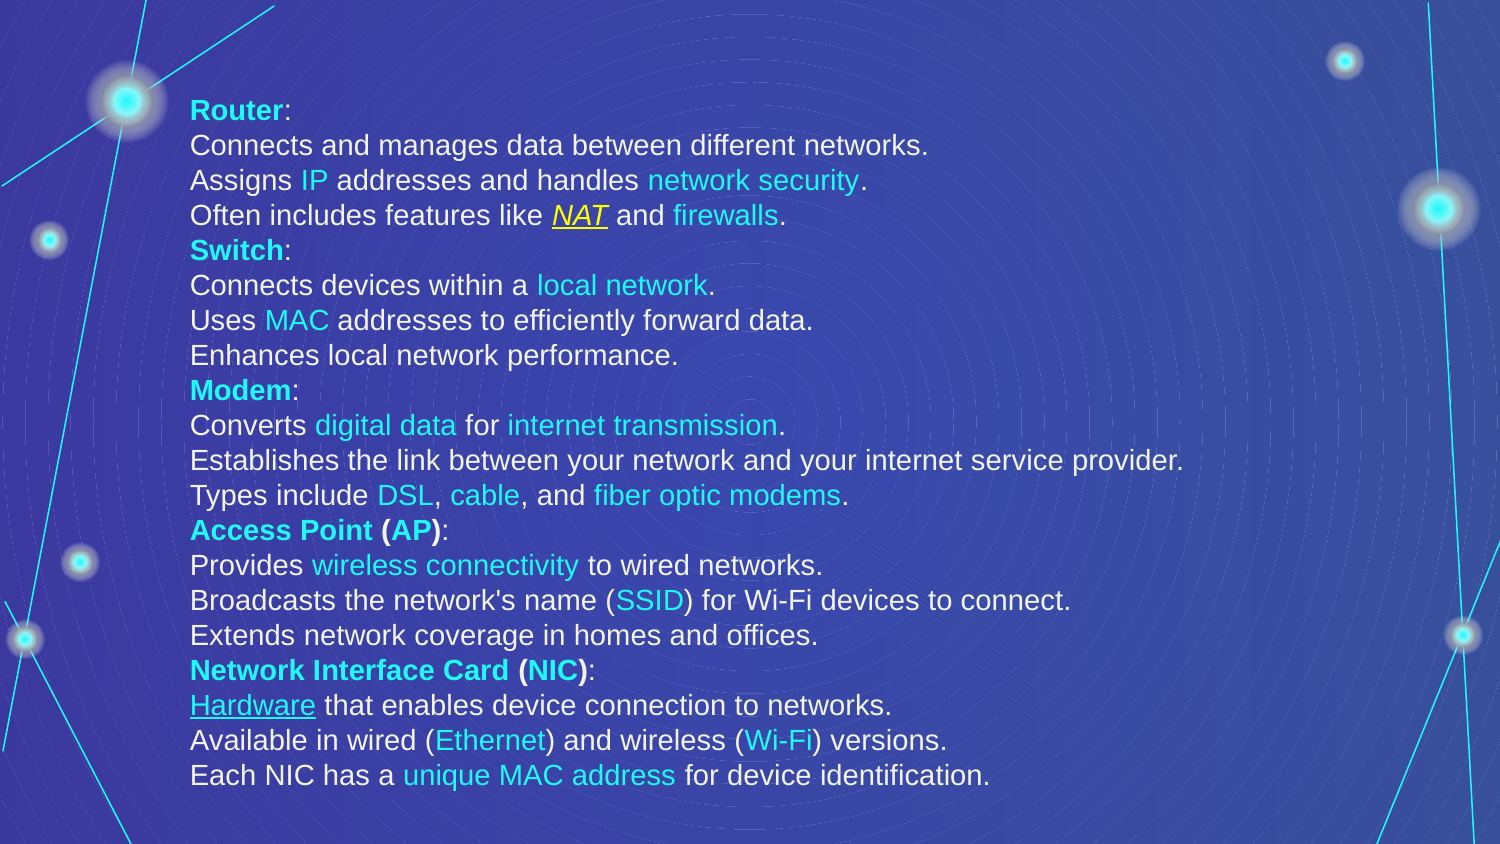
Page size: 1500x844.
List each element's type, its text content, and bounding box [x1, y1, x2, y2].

text_box Router: Connects and manages data between different networks. Assigns IP addresses and handles network security. Often includes features like NAT and firewalls. Switch: Connects devices within a local network. Uses MAC addresses to efficiently forward data. Enhances local network performance. Modem: Converts digital data for internet transmission. Establishes the link between your network and your internet service provider. Types include DSL, cable, and fiber optic modems. Access Point (AP): Provides wireless connectivity to wired networks. Broadcasts the network's name (SSID) for Wi-Fi devices to connect. Extends network coverage in homes and offices. Network Interface Card (NIC): Hardware that enables device connection to networks. Available in wired (Ethernet) and wireless (Wi-Fi) versions. Each NIC has a unique MAC address for device identification. [174, 84, 1325, 799]
